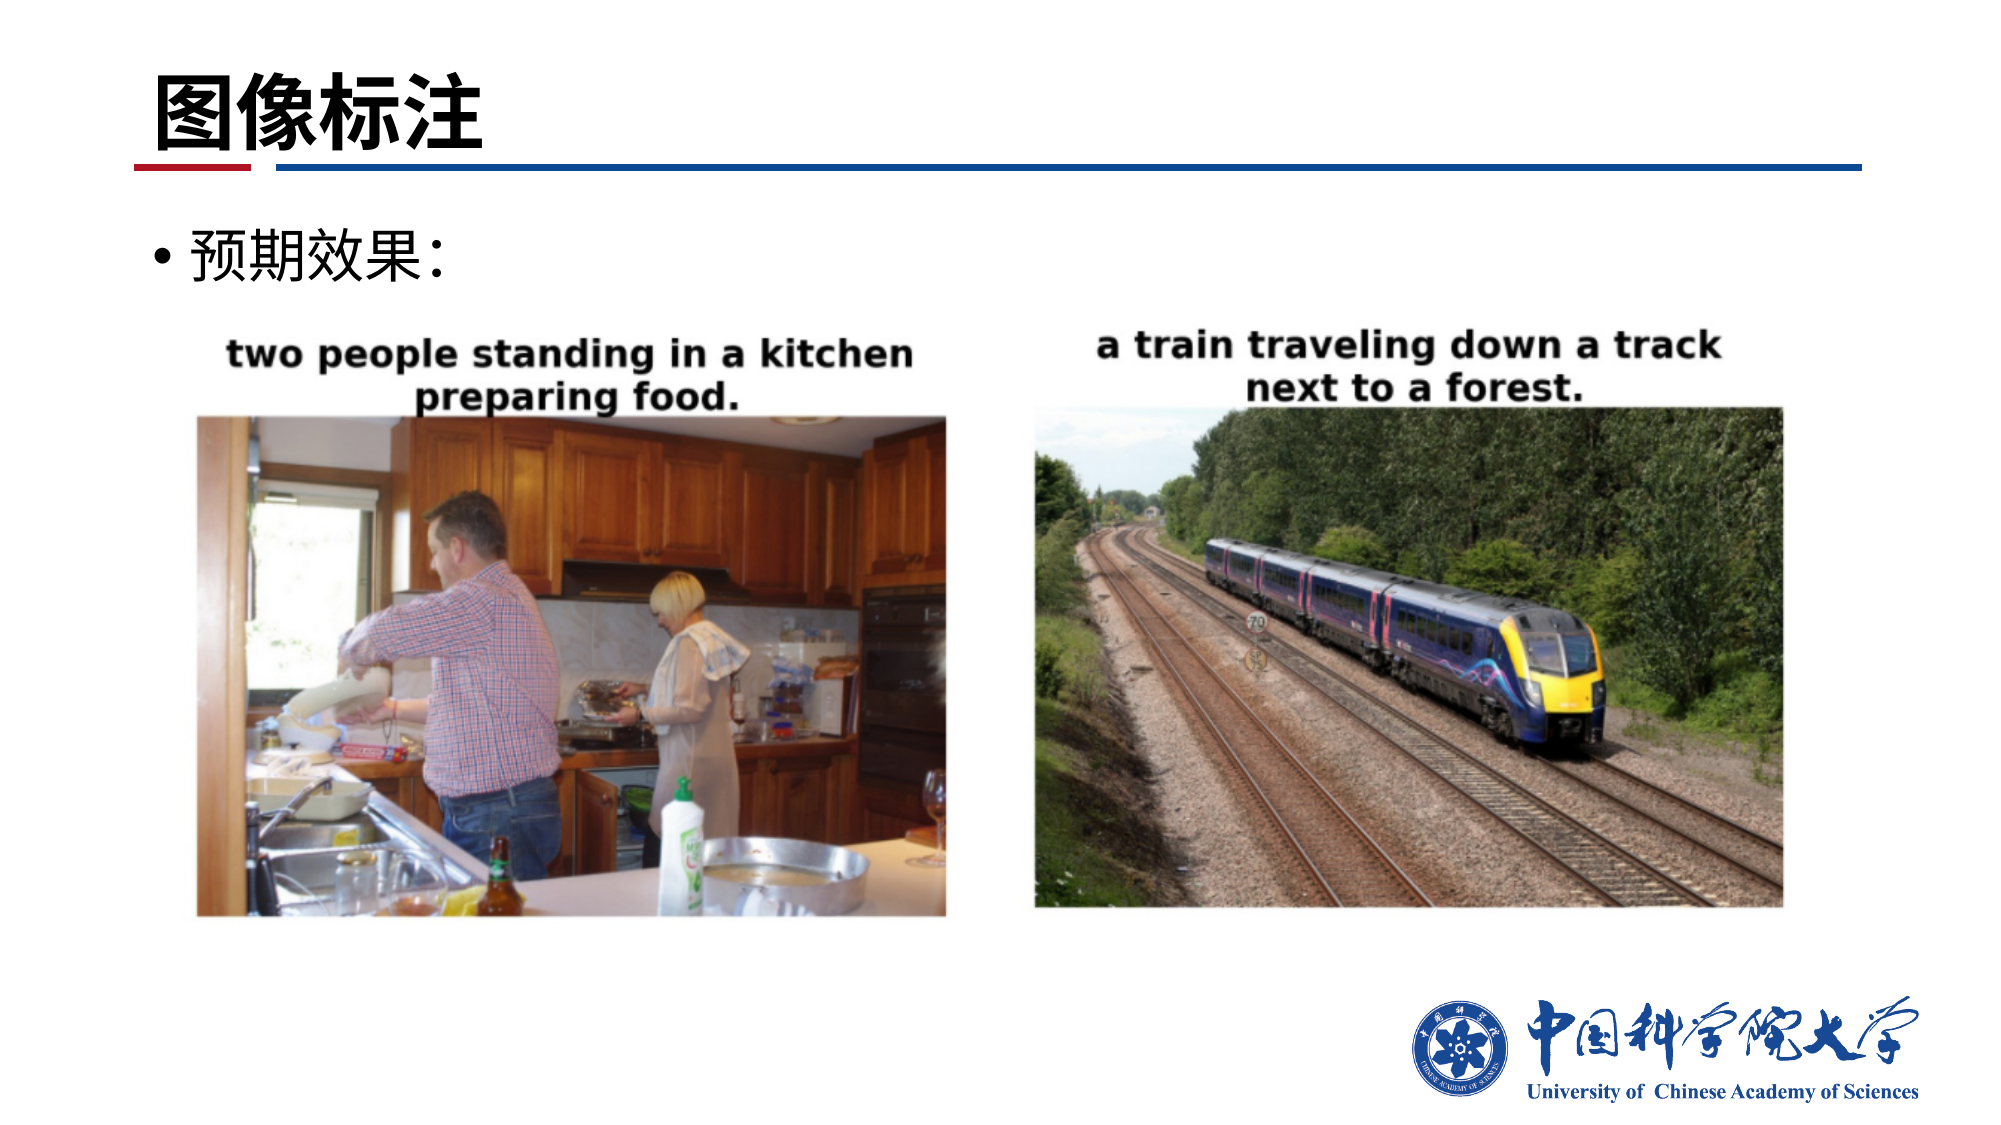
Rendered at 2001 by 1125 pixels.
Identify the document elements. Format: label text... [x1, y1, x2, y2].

picture [1007, 315, 1822, 924]
list 预期效果： [137, 219, 1863, 1051]
picture [178, 316, 967, 924]
title 图像标注 [137, 0, 1863, 168]
picture [1412, 996, 1919, 1103]
